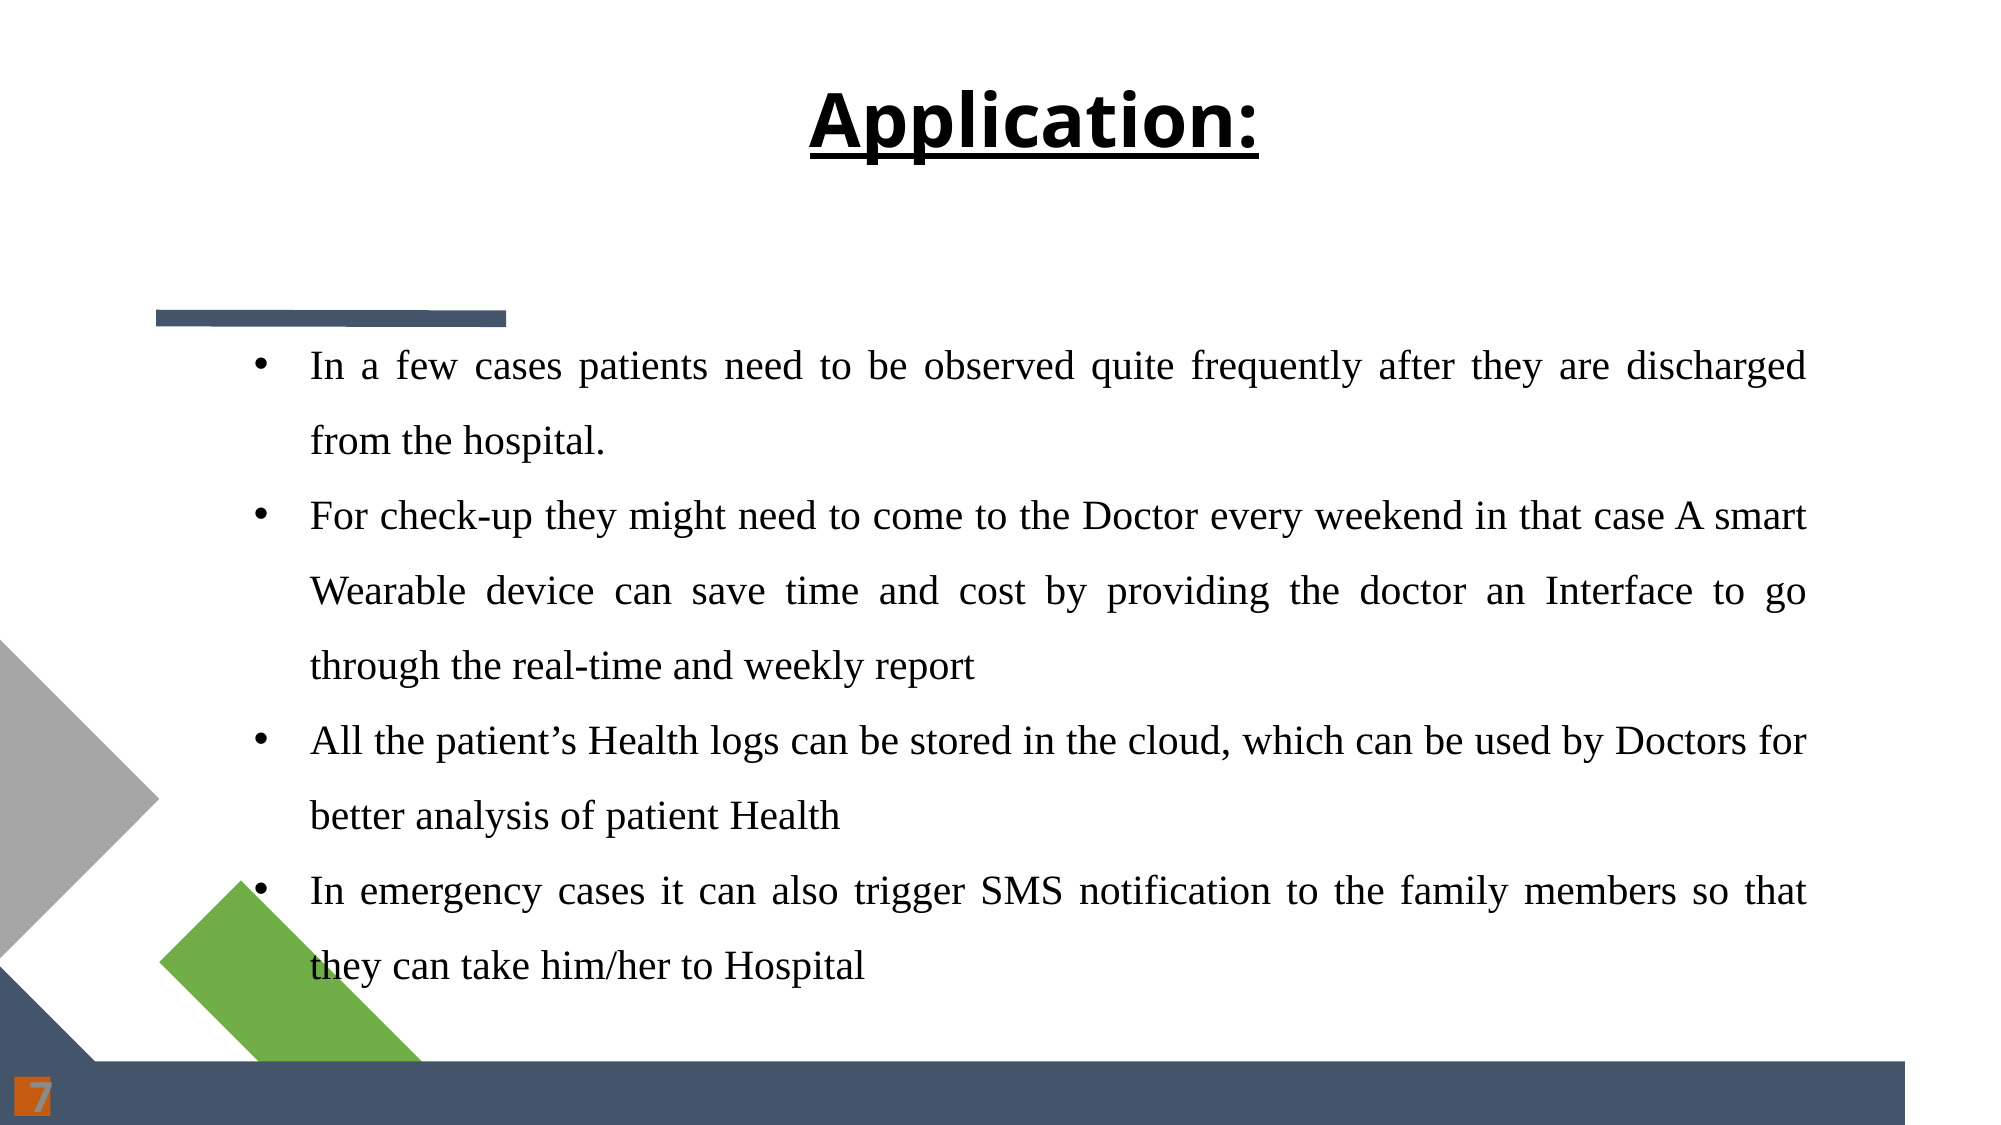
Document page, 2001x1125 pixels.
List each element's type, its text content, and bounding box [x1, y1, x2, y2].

text_box [94, 1061, 1905, 1125]
text_box In a few cases patients need to be observed quite frequently after they are discharged from the hospital. For check-up they might need to come to the Doctor every weekend in that case A smart Wearable device can save time and cost by providing the doctor an Interface to go through the real-time and weekly report All the patient’s Health logs can be stored in the cloud, which can be used by Doctors for better analysis of patient Health In emergency cases it can also trigger SMS notification to the family members so that they can take him/her to Hospital [239, 305, 1824, 996]
slide_number 7 [14, 1076, 51, 1116]
title Application: [320, 63, 1748, 164]
